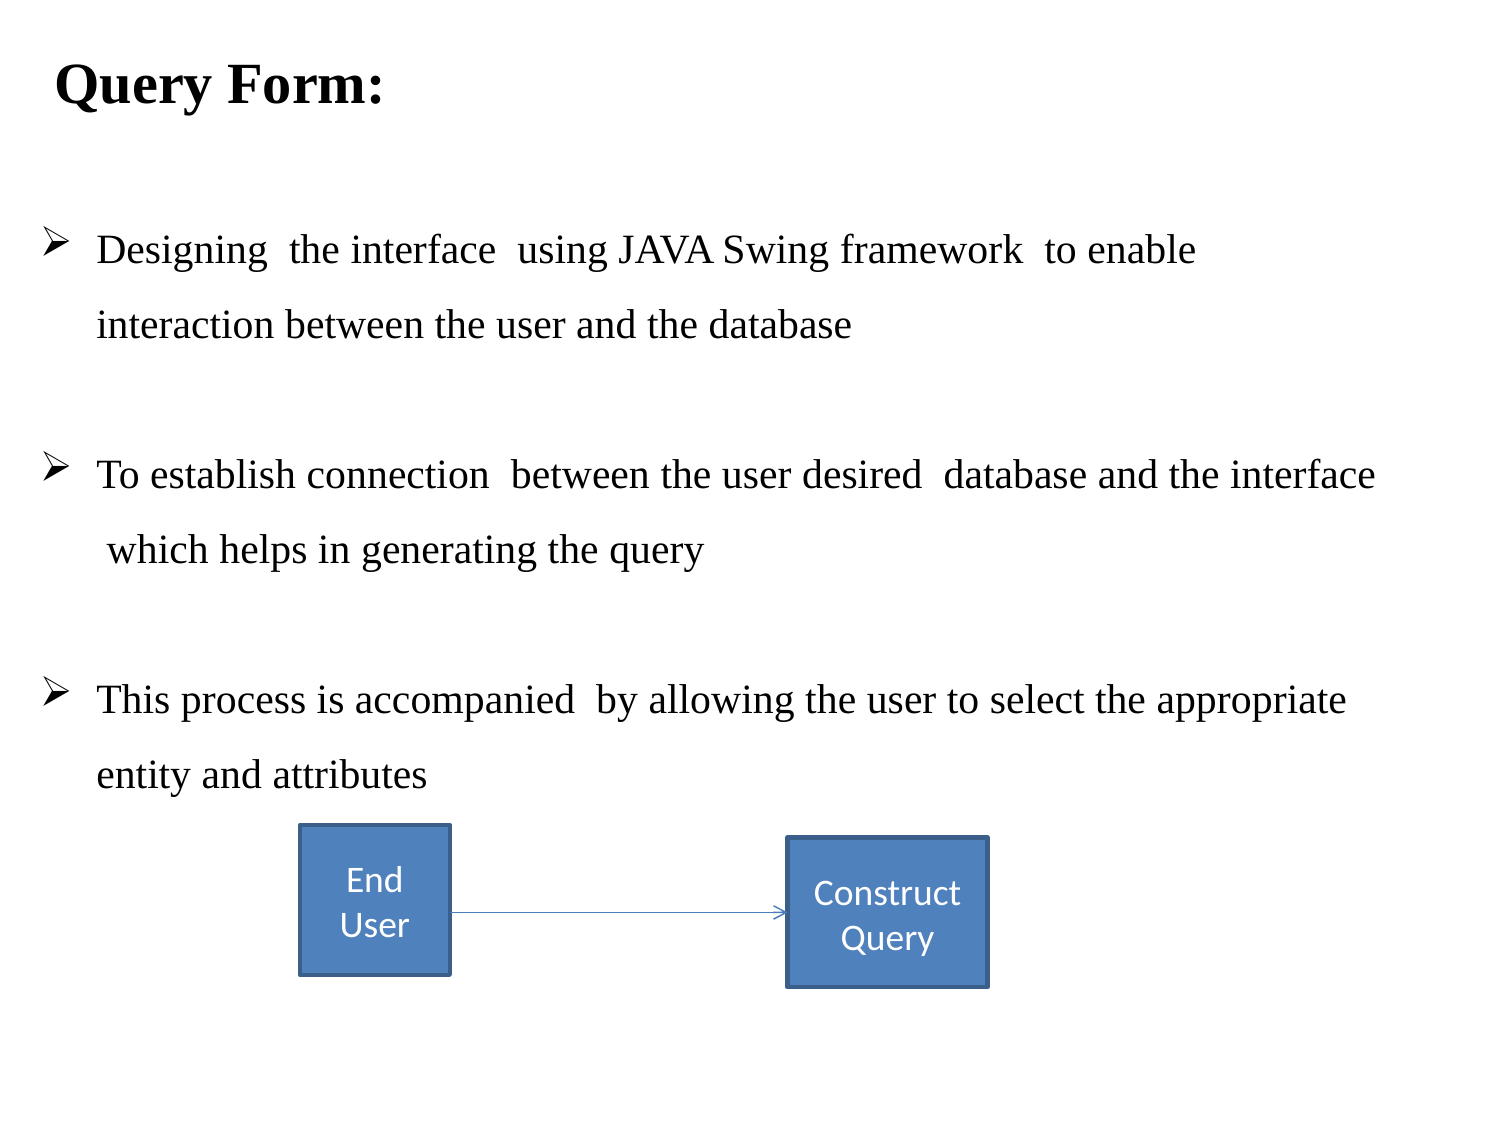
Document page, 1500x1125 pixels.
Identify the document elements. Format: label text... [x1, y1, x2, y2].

text_box End User [298, 823, 452, 977]
list Query Form: Designing the interface using JAVA Swing framework to enable interaction between the user and the database To establish connection between the user desired database and the interface which helps in generating the query This process is accompanied by allowing the user to select the appropriate entity and attributes [24, 37, 1401, 1063]
text_box Construct Query [785, 835, 990, 989]
